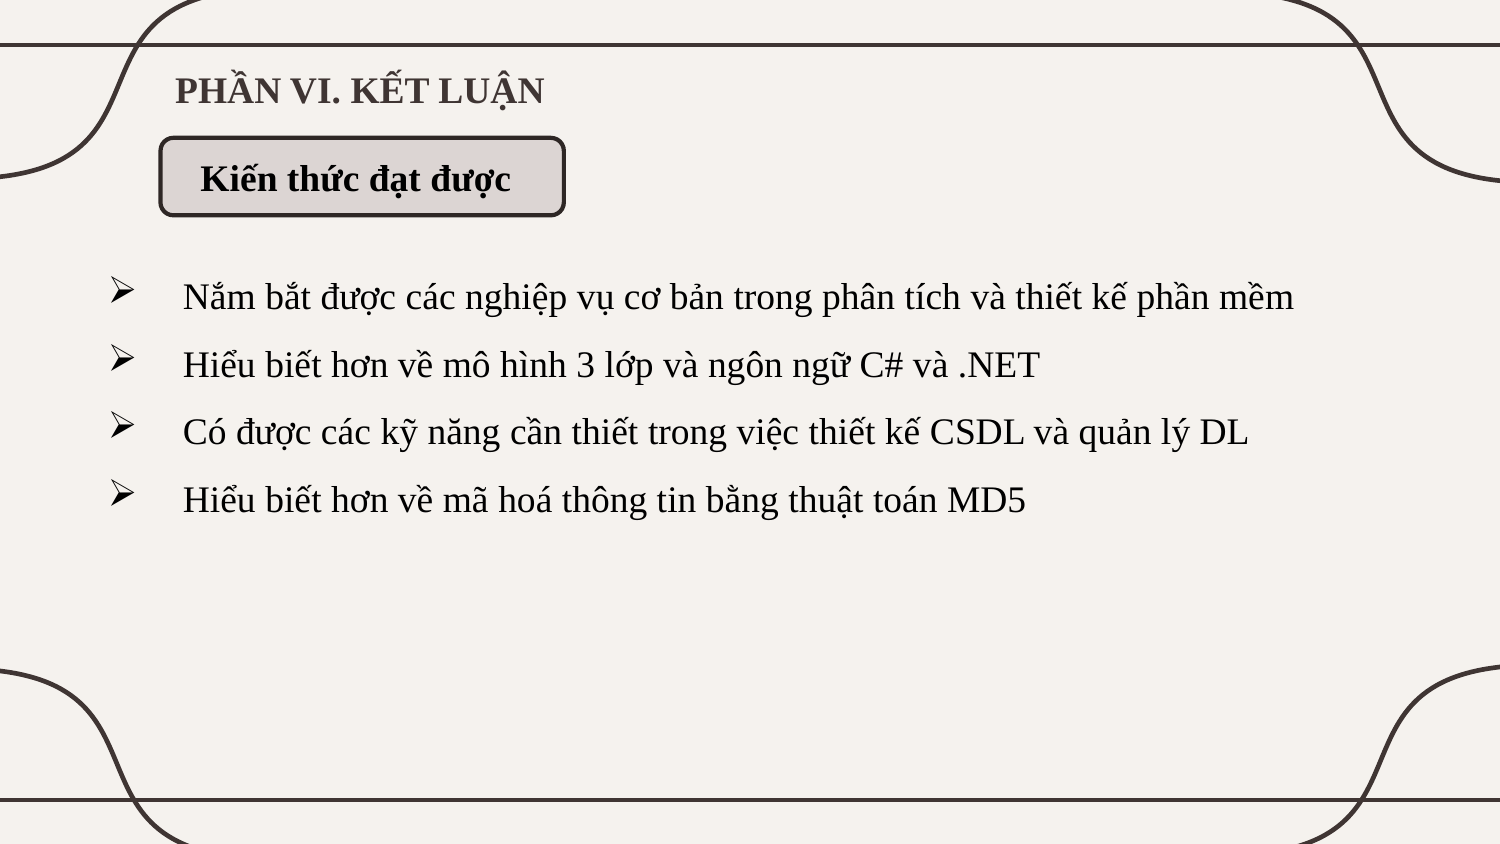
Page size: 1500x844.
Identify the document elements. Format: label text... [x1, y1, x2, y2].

text_box PHẦN VI. KẾT LUẬN [160, 58, 996, 119]
text_box Nắm bắt được các nghiệp vụ cơ bản trong phân tích và thiết kế phần mềm Hiểu biết hơn về mô hình 3 lớp và ngôn ngữ C# và .NET Có được các kỹ năng cần thiết trong việc thiết kế CSDL và quản lý DL Hiểu biết hơn về mã hoá thông tin bằng thuật toán MD5 [93, 242, 1500, 528]
text_box Kiến thức đạt được [185, 146, 641, 206]
text_box [158, 135, 566, 218]
